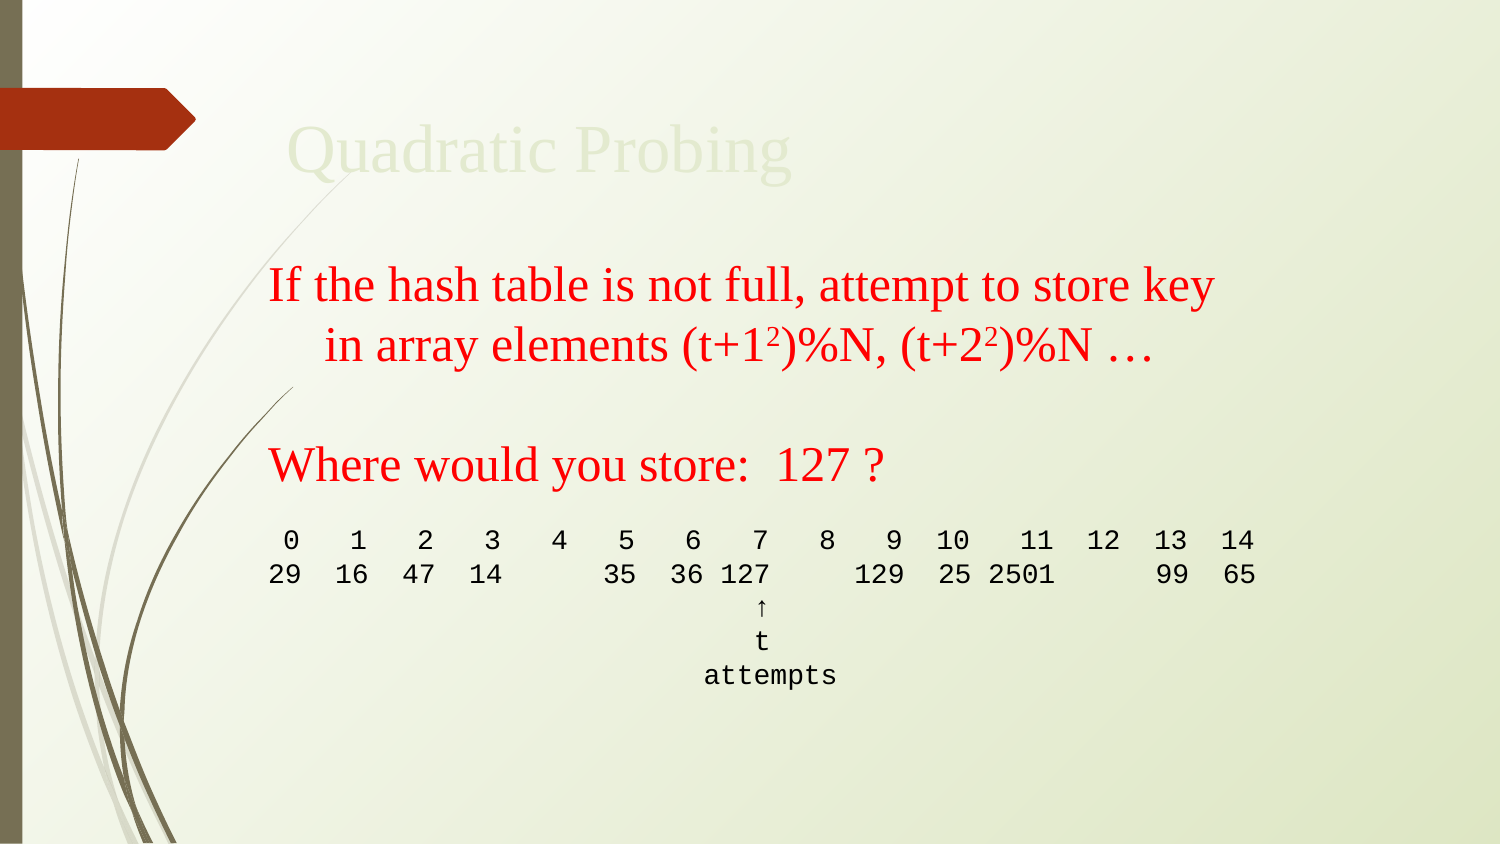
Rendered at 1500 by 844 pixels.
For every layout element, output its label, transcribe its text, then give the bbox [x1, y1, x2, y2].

text_box Quadratic Probing [271, 75, 1229, 216]
text_box If the hash table is not full, attempt to store key in array elements (t+12)%N, (t+22)%N … Where would you store: 127 ? 0 1 2 3 4 5 6 7 8 9 10 11 12 13 14 29 16 47 14 35 36 127 129 25 2501 99 65 ↑ t attempts [253, 243, 1275, 751]
